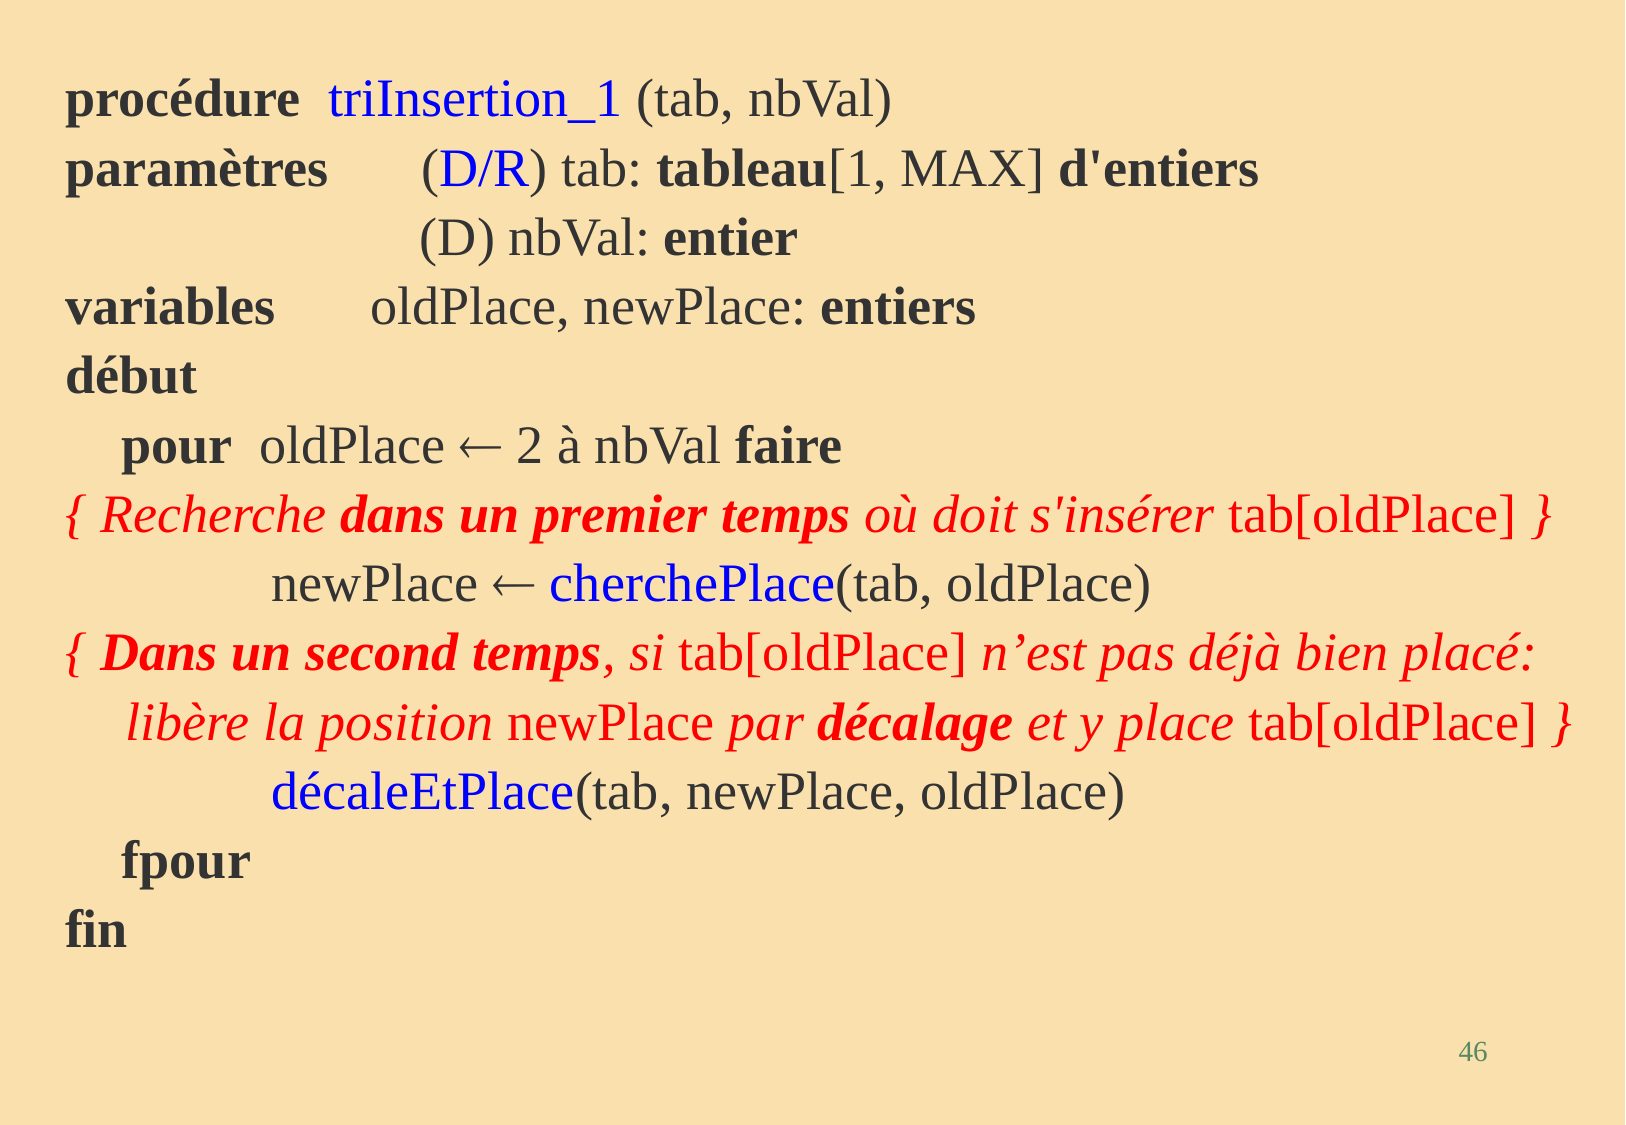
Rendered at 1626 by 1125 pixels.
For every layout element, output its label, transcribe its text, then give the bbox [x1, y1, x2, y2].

list procédure triInsertion_1 (tab, nbVal) paramètres (D/R) tab: tableau[1, MAX] d'entiers (D) nbVal: entier variables oldPlace, newPlace: entiers début pour oldPlace  2 à nbVal faire { Recherche dans un premier temps où doit s'insérer tab[oldPlace] } newPlace  cherchePlace(tab, oldPlace) { Dans un second temps, si tab[oldPlace] n’est pas déjà bien placé: libère la position newPlace par décalage et y place tab[oldPlace] } décaleEtPlace(tab, newPlace, oldPlace) fpour fin [49, 62, 1588, 1026]
slide_number 46 [1164, 1026, 1504, 1101]
